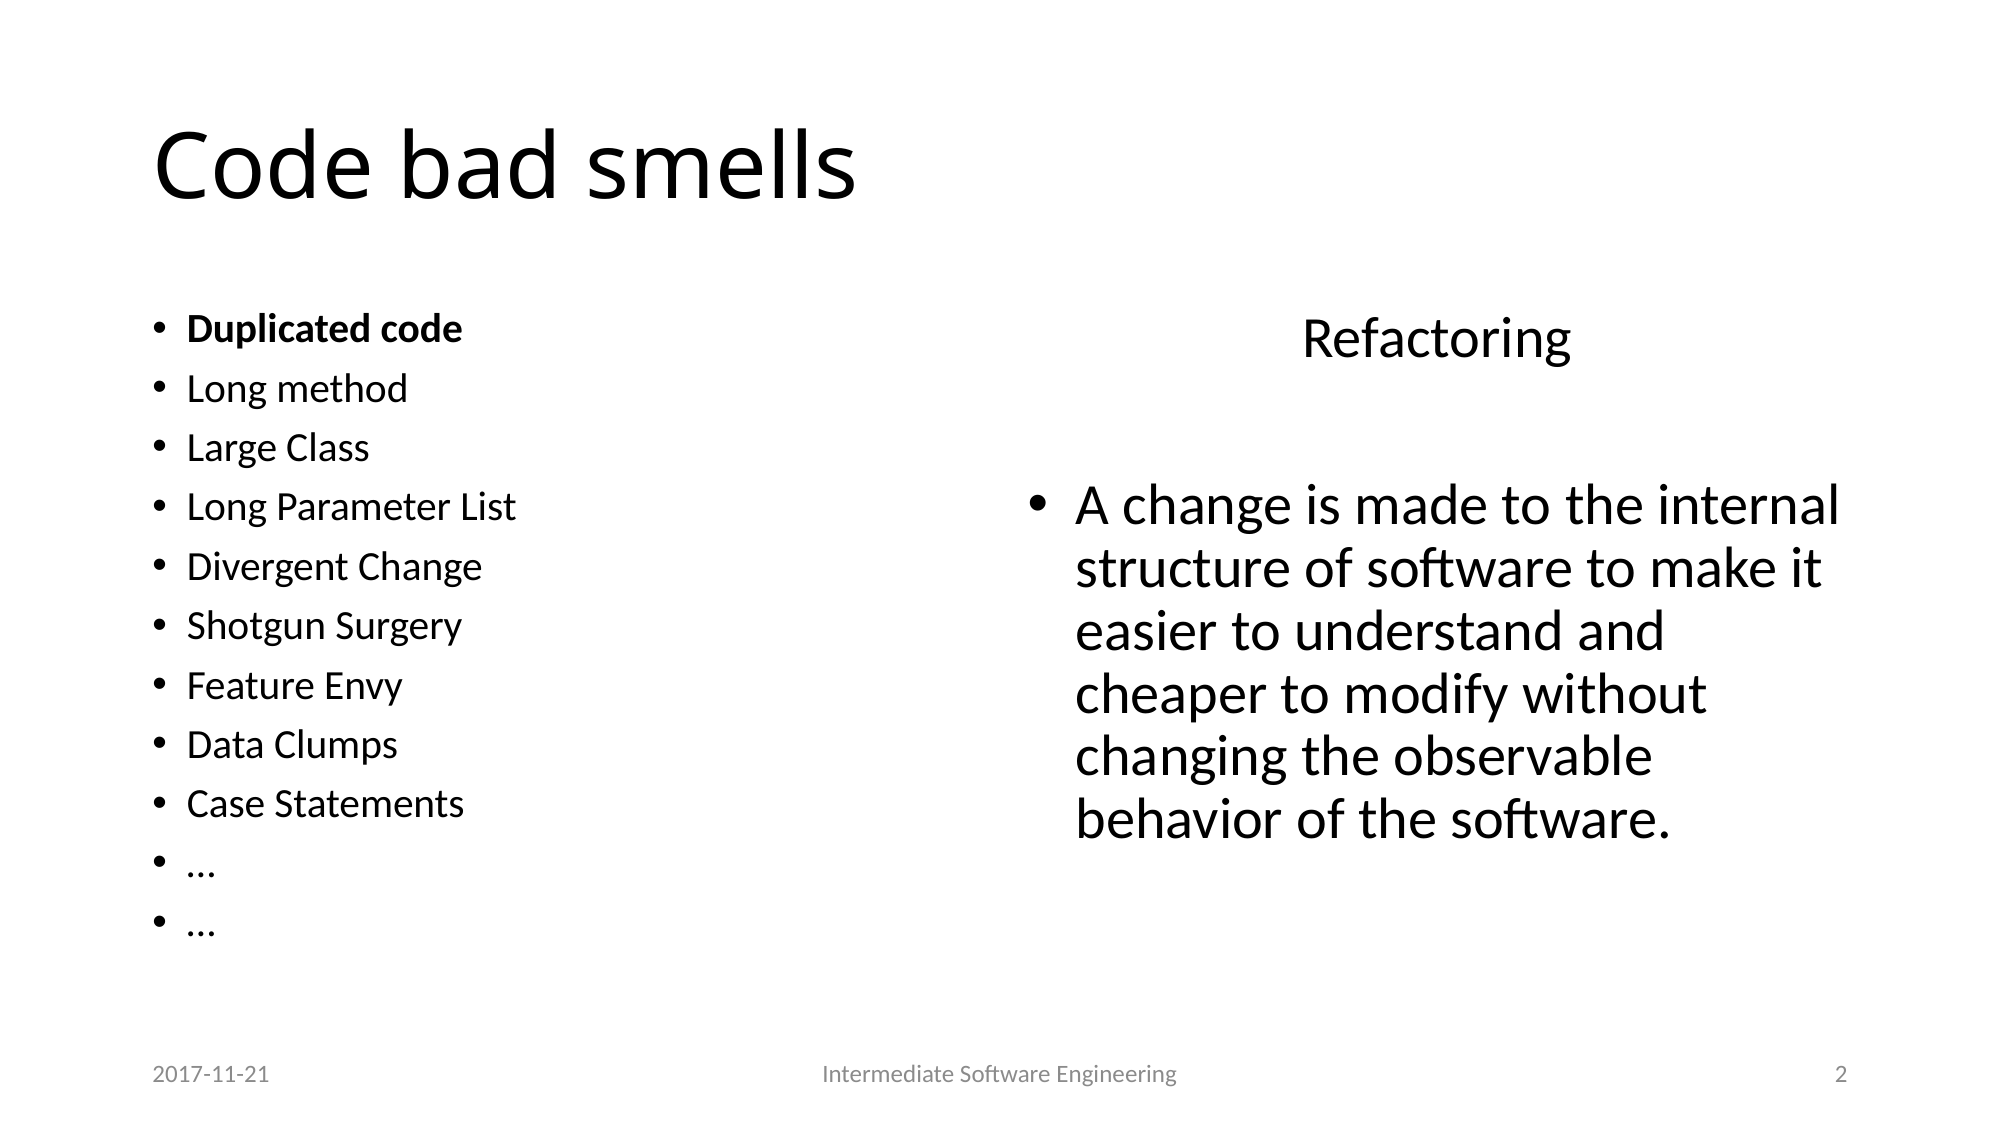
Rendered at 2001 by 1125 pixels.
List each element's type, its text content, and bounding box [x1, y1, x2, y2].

slide_number 2 [1412, 1042, 1863, 1103]
footer Intermediate Software Engineering [662, 1042, 1338, 1103]
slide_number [137, 1042, 588, 1103]
list Refactoring A change is made to the internal structure of software to make it easier to understand and cheaper to modify without changing the observable behavior of the software. [1012, 299, 1863, 1014]
title Code bad smells [137, 59, 1863, 278]
list Duplicated code Long method Large Class Long Parameter List Divergent Change Shotgun Surgery Feature Envy Data Clumps Case Statements … … [137, 299, 988, 1014]
